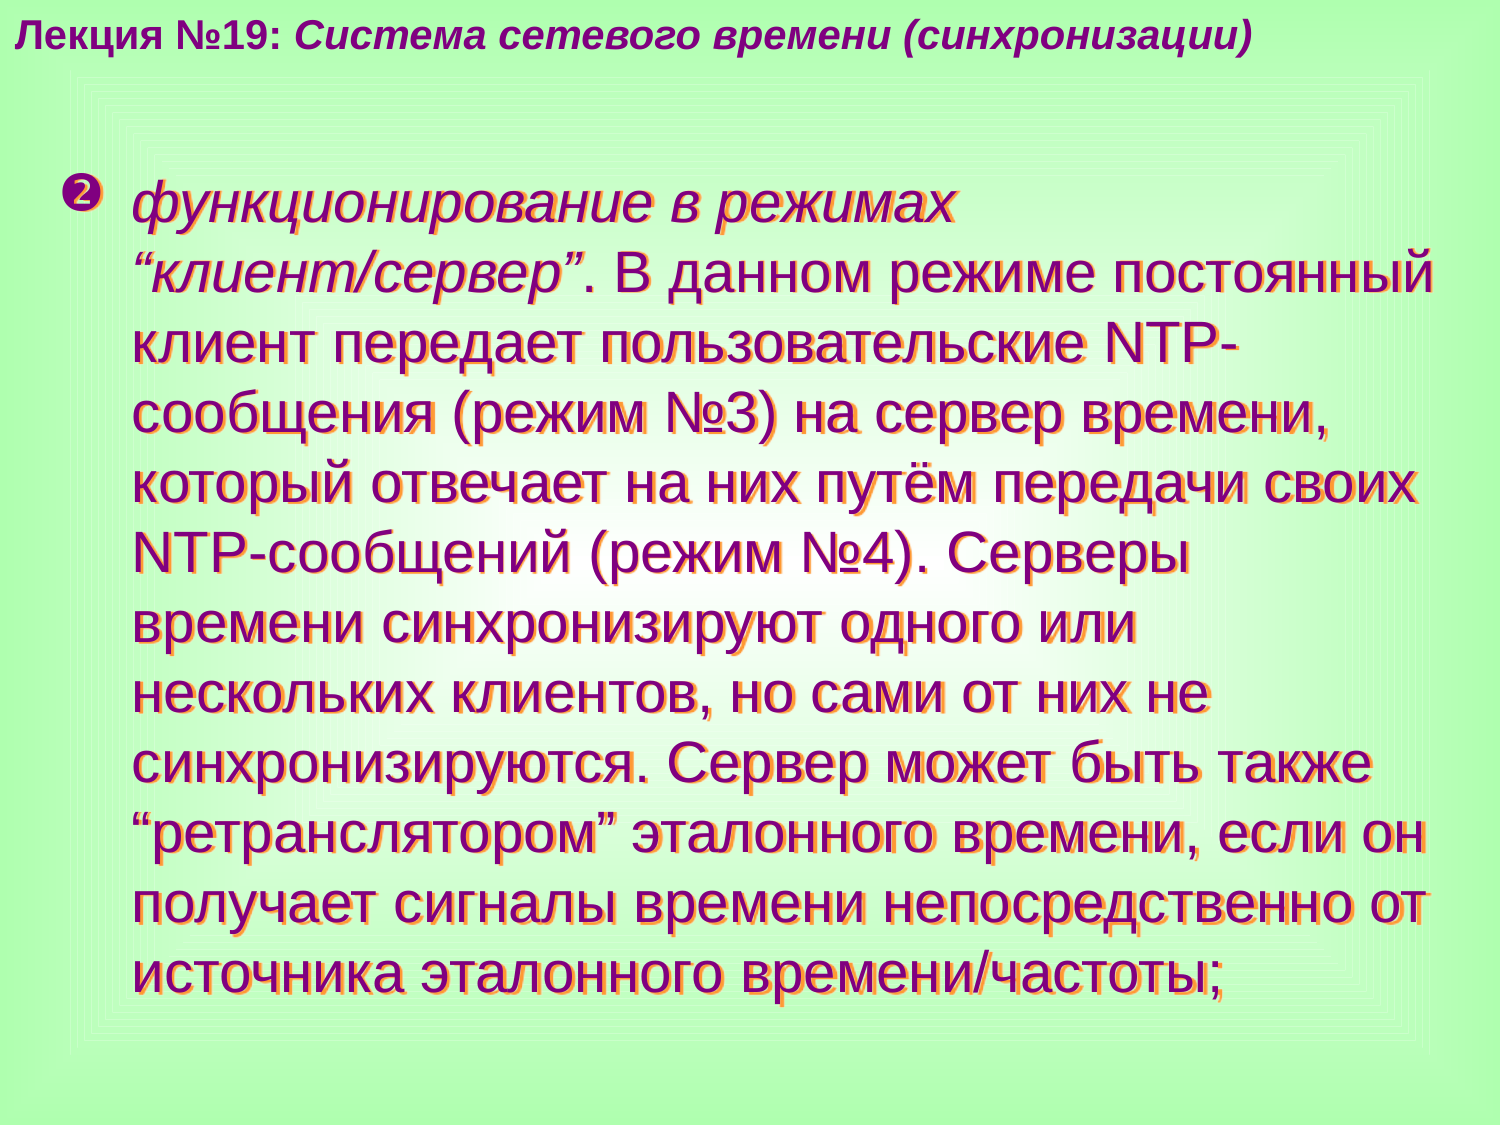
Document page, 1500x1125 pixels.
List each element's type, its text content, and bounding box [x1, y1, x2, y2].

text_box функционирование в режимах “клиент/сервер”. В данном режиме постоянный клиент передает пользовательские NTP-сообщения (режим №3) на сервер времени, который отвечает на них путём передачи своих NTP-сообщений (режим №4). Серверы времени синхронизируют одного или нескольких клиентов, но сами от них не синхронизируются. Сервер может быть также “ретранслятором” эталонного времени, если он получает сигналы времени непосредственно от источника эталонного времени/частоты; [44, 156, 1452, 1012]
text_box Лекция №19: Система сетевого времени (синхронизации) [0, 0, 1500, 65]
